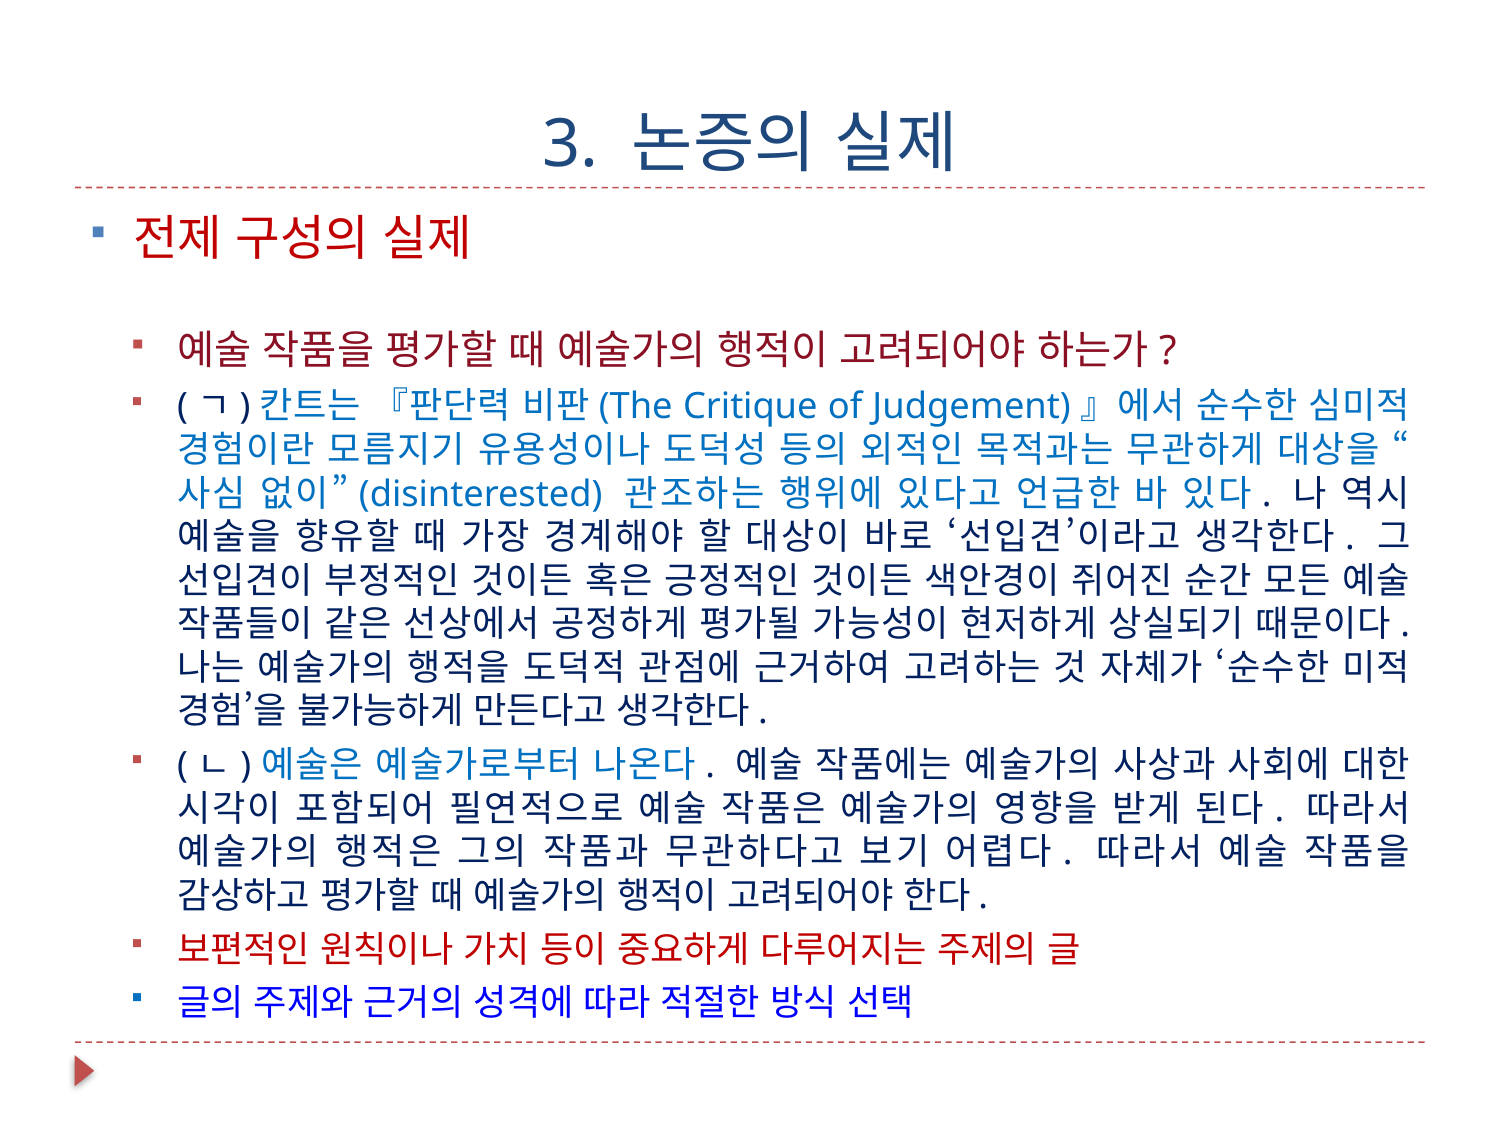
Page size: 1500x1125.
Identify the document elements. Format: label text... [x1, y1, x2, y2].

title 3. 논증의 실제 [75, 24, 1425, 188]
list 전제 구성의 실제 예술 작품을 평가할 때 예술가의 행적이 고려되어야 하는가? (ㄱ)칸트는 『판단력 비판(The Critique of Judgement)』에서 순수한 심미적 경험이란 모름지기 유용성이나 도덕성 등의 외적인 목적과는 무관하게 대상을 “사심 없이”(disinterested) 관조하는 행위에 있다고 언급한 바 있다. 나 역시 예술을 향유할 때 가장 경계해야 할 대상이 바로 ‘선입견’이라고 생각한다. 그 선입견이 부정적인 것이든 혹은 긍정적인 것이든 색안경이 쥐어진 순간 모든 예술 작품들이 같은 선상에서 공정하게 평가될 가능성이 현저하게 상실되기 때문이다. 나는 예술가의 행적을 도덕적 관점에 근거하여 고려하는 것 자체가 ‘순수한 미적 경험’을 불가능하게 만든다고 생각한다. (ㄴ)예술은 예술가로부터 나온다. 예술 작품에는 예술가의 사상과 사회에 대한 시각이 포함되어 필연적으로 예술 작품은 예술가의 영향을 받게 된다. 따라서 예술가의 행적은 그의 작품과 무관하다고 보기 어렵다. 따라서 예술 작품을 감상하고 평가할 때 예술가의 행적이 고려되어야 한다. 보편적인 원칙이나 가치 등이 중요하게 다루어지는 주제의 글 글의 주제와 근거의 성격에 따라 적절한 방식 선택 [75, 200, 1425, 1035]
